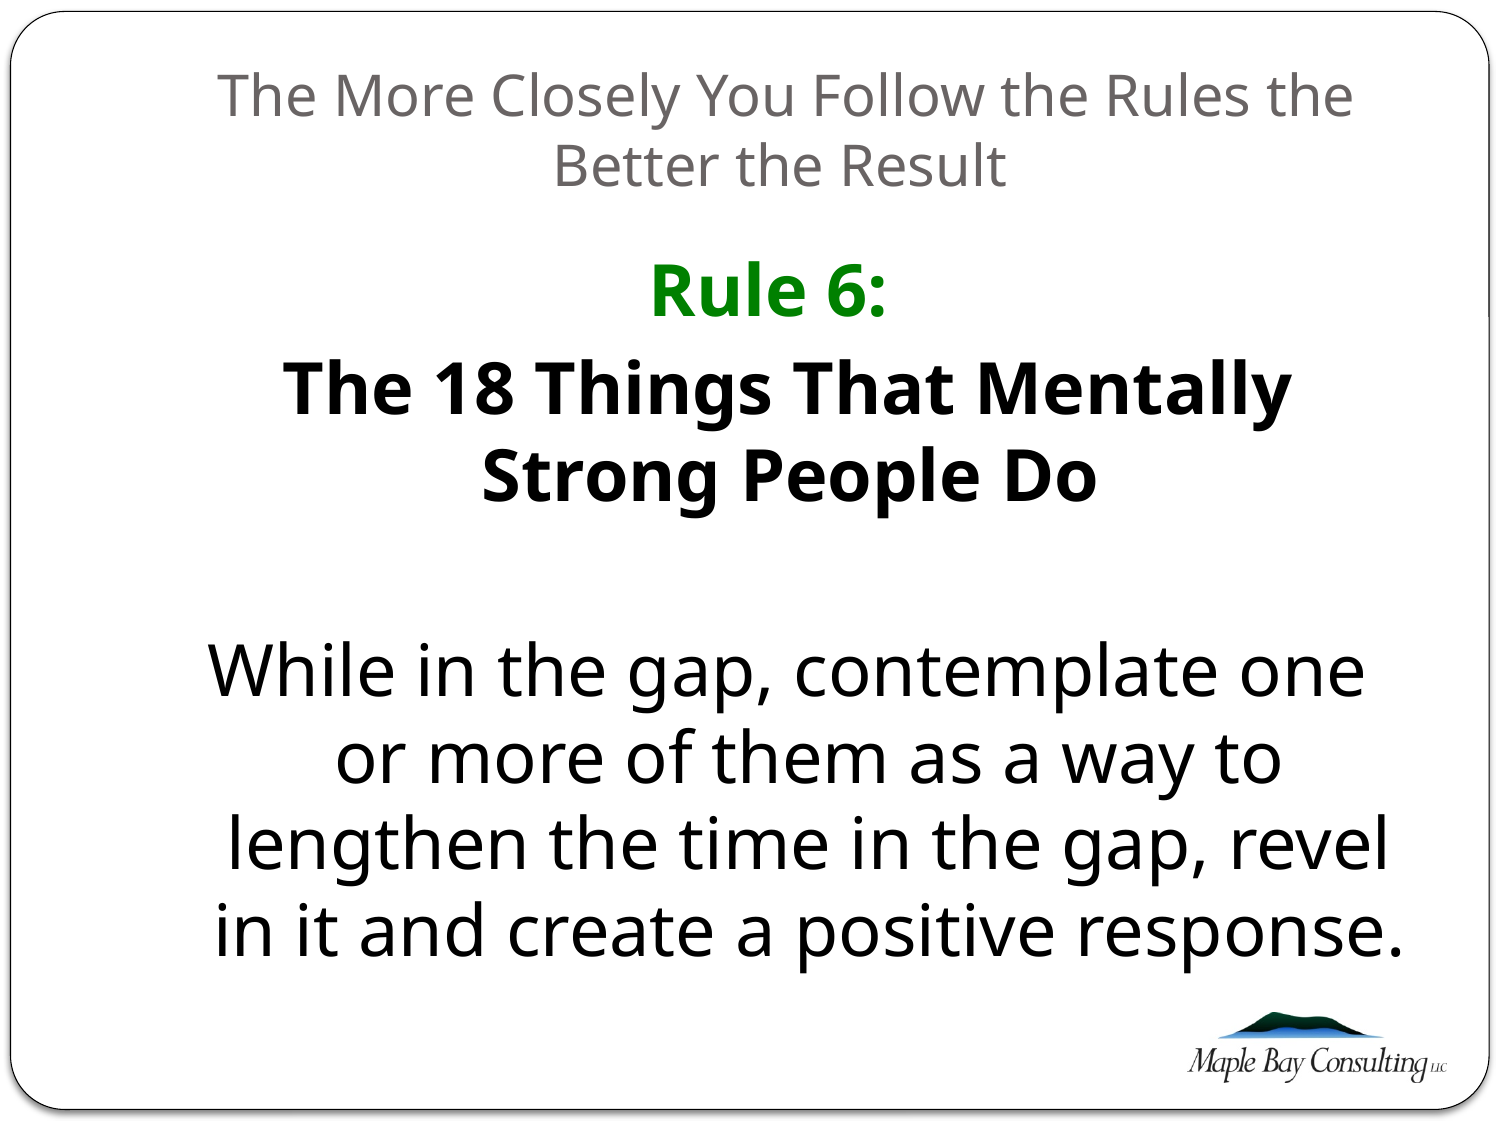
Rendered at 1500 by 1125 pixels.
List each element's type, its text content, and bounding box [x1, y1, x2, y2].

picture [1187, 1012, 1447, 1084]
list Rule 6: The 18 Things That Mentally Strong People Do While in the gap, contemplate one or more of them as a way to lengthen the time in the gap, revel in it and create a positive response. [150, 237, 1425, 988]
title The More Closely You Follow the Rules the Better the Result [150, 50, 1425, 213]
